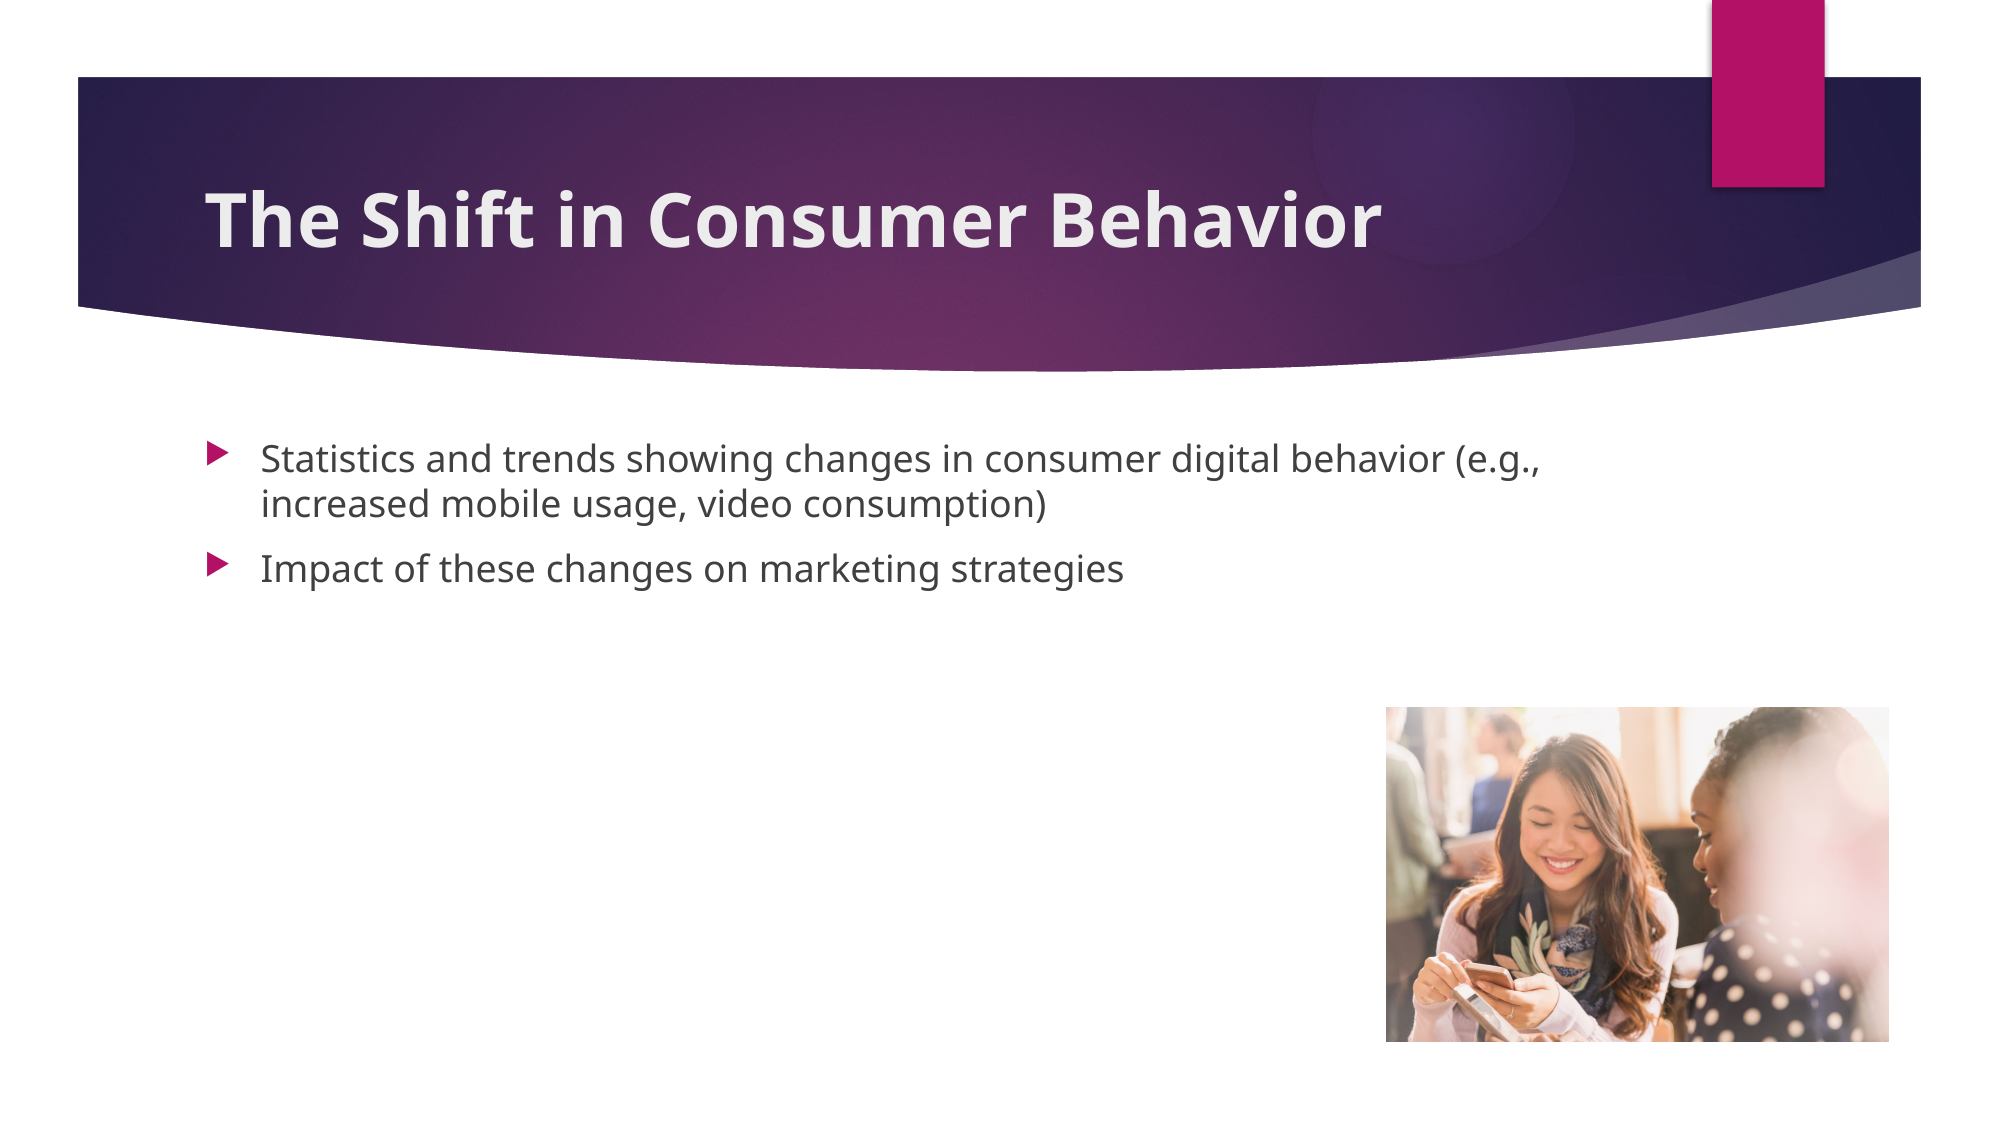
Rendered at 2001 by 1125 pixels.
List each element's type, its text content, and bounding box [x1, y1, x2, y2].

picture [1385, 706, 1889, 1043]
list Statistics and trends showing changes in consumer digital behavior (e.g., increased mobile usage, video consumption) Impact of these changes on marketing strategies [189, 427, 1638, 988]
title The Shift in Consumer Behavior [189, 159, 1627, 276]
